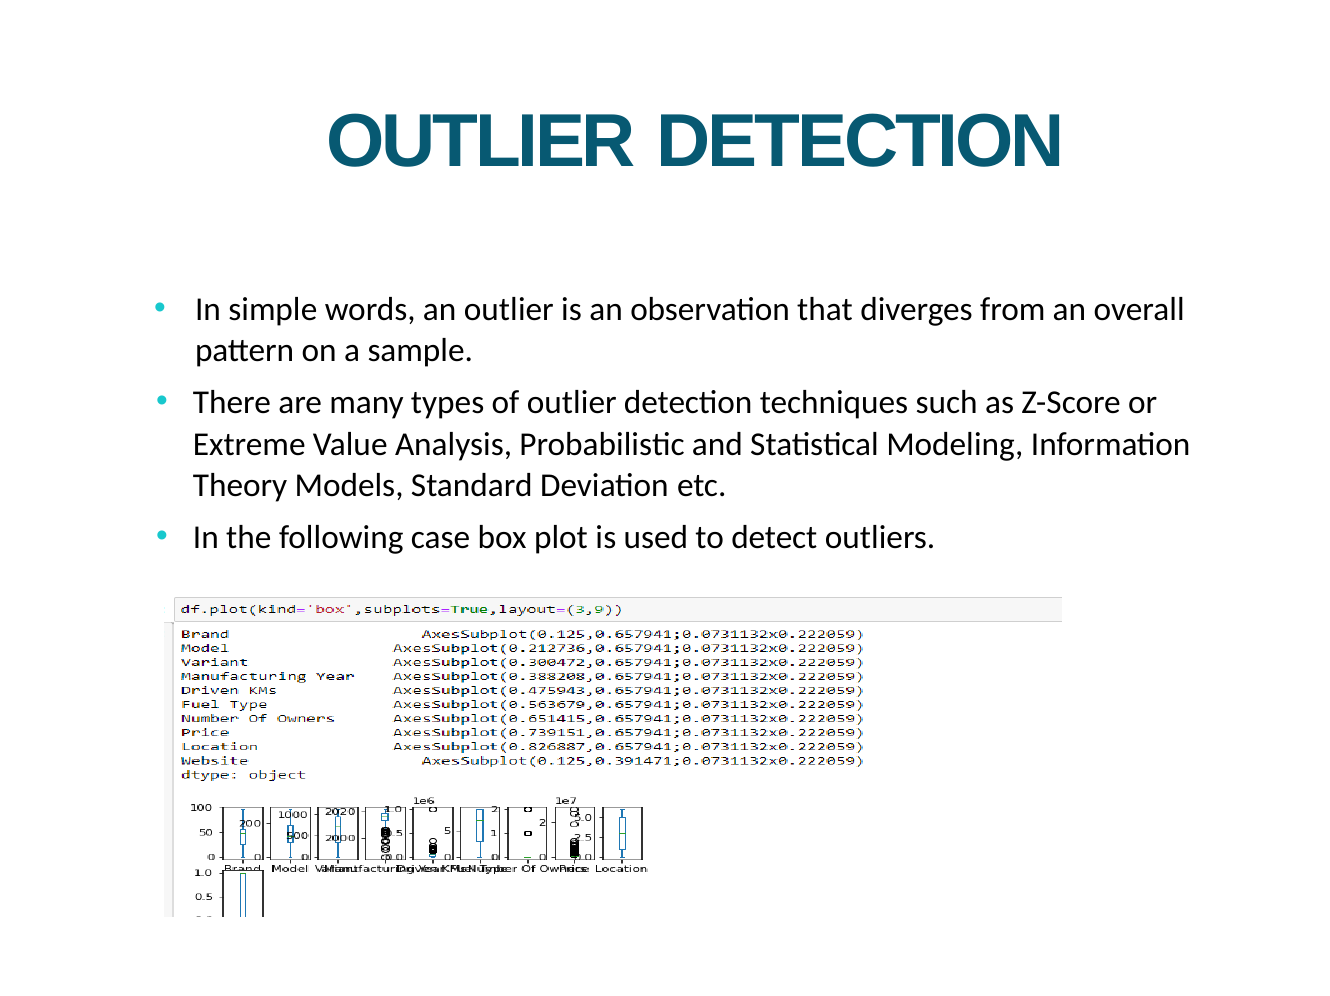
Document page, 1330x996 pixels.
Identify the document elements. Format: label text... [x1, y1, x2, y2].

title OUTLIER DETECTION [146, 41, 1267, 220]
list In simple words, an outlier is an observation that diverges from an overall pattern on a sample. There are many types of outlier detection techniques such as Z-Score or Extreme Value Analysis, Probabilistic and Statistical Modeling, Information Theory Models, Standard Deviation etc. In the following case box plot is used to detect outliers. [152, 285, 1304, 849]
picture [164, 597, 1062, 917]
